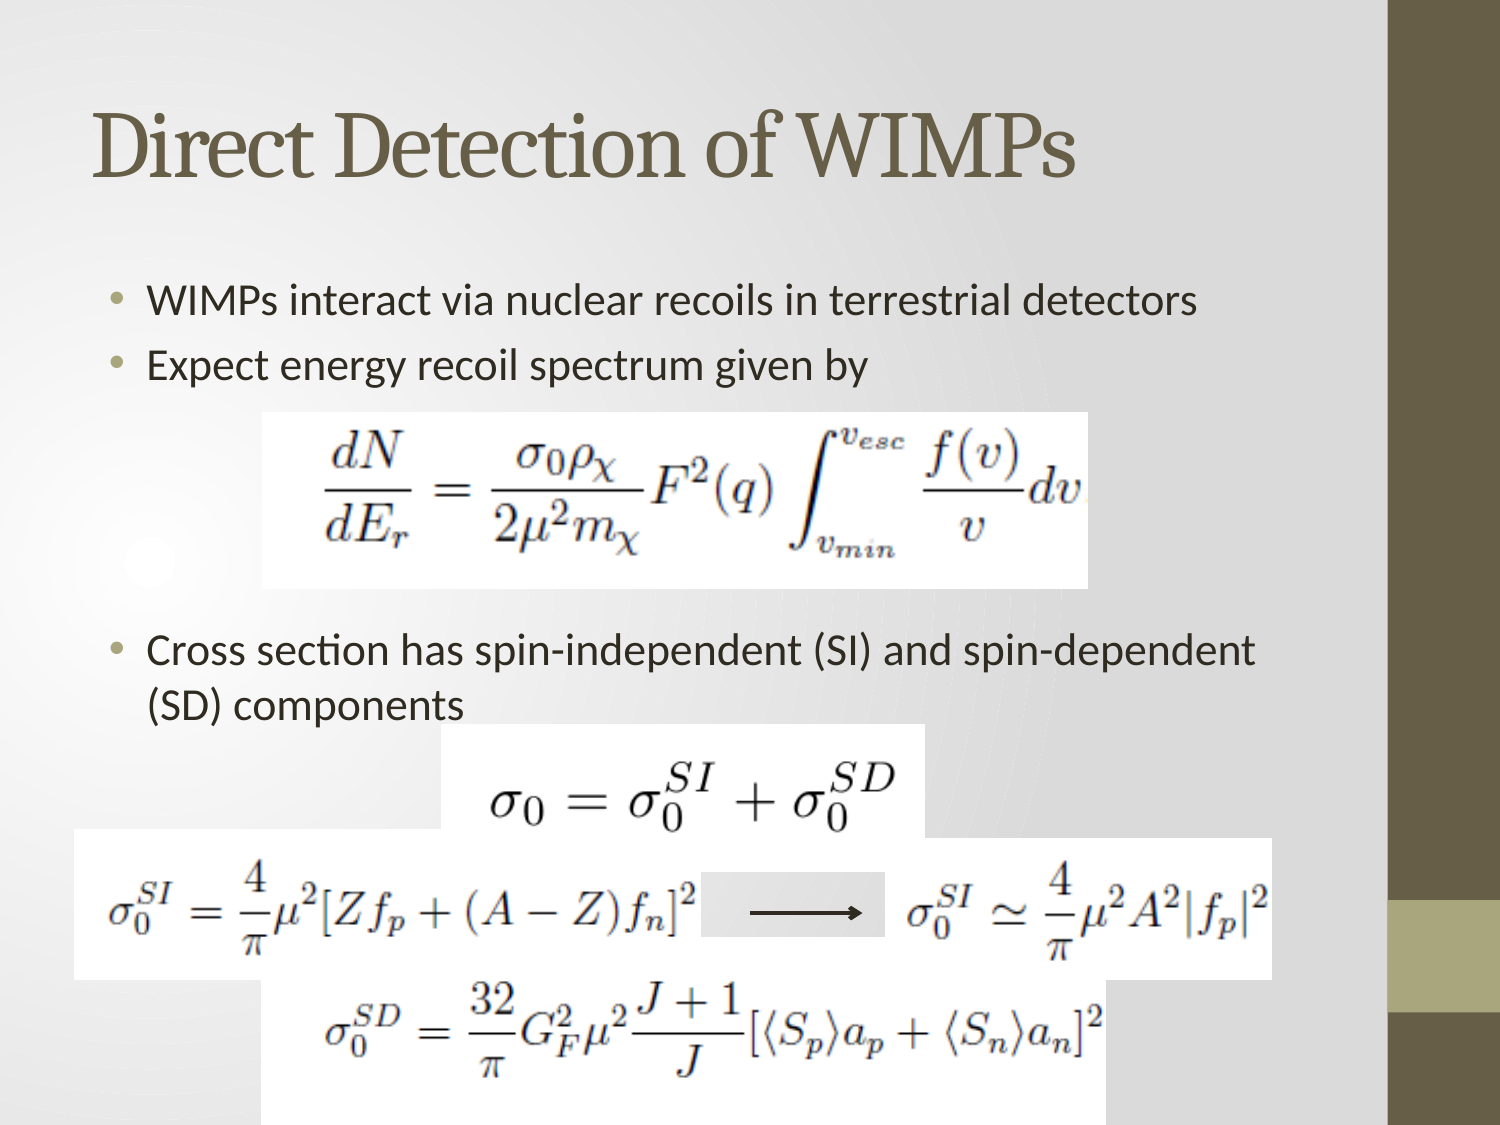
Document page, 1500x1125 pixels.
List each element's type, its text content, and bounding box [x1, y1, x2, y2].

picture [73, 724, 1272, 1125]
title Direct Detection of WIMPs [75, 45, 1325, 233]
picture [261, 411, 1089, 589]
list WIMPs interact via nuclear recoils in terrestrial detectors Expect energy recoil spectrum given by Cross section has spin-independent (SI) and spin-dependent (SD) components [75, 262, 1325, 1050]
